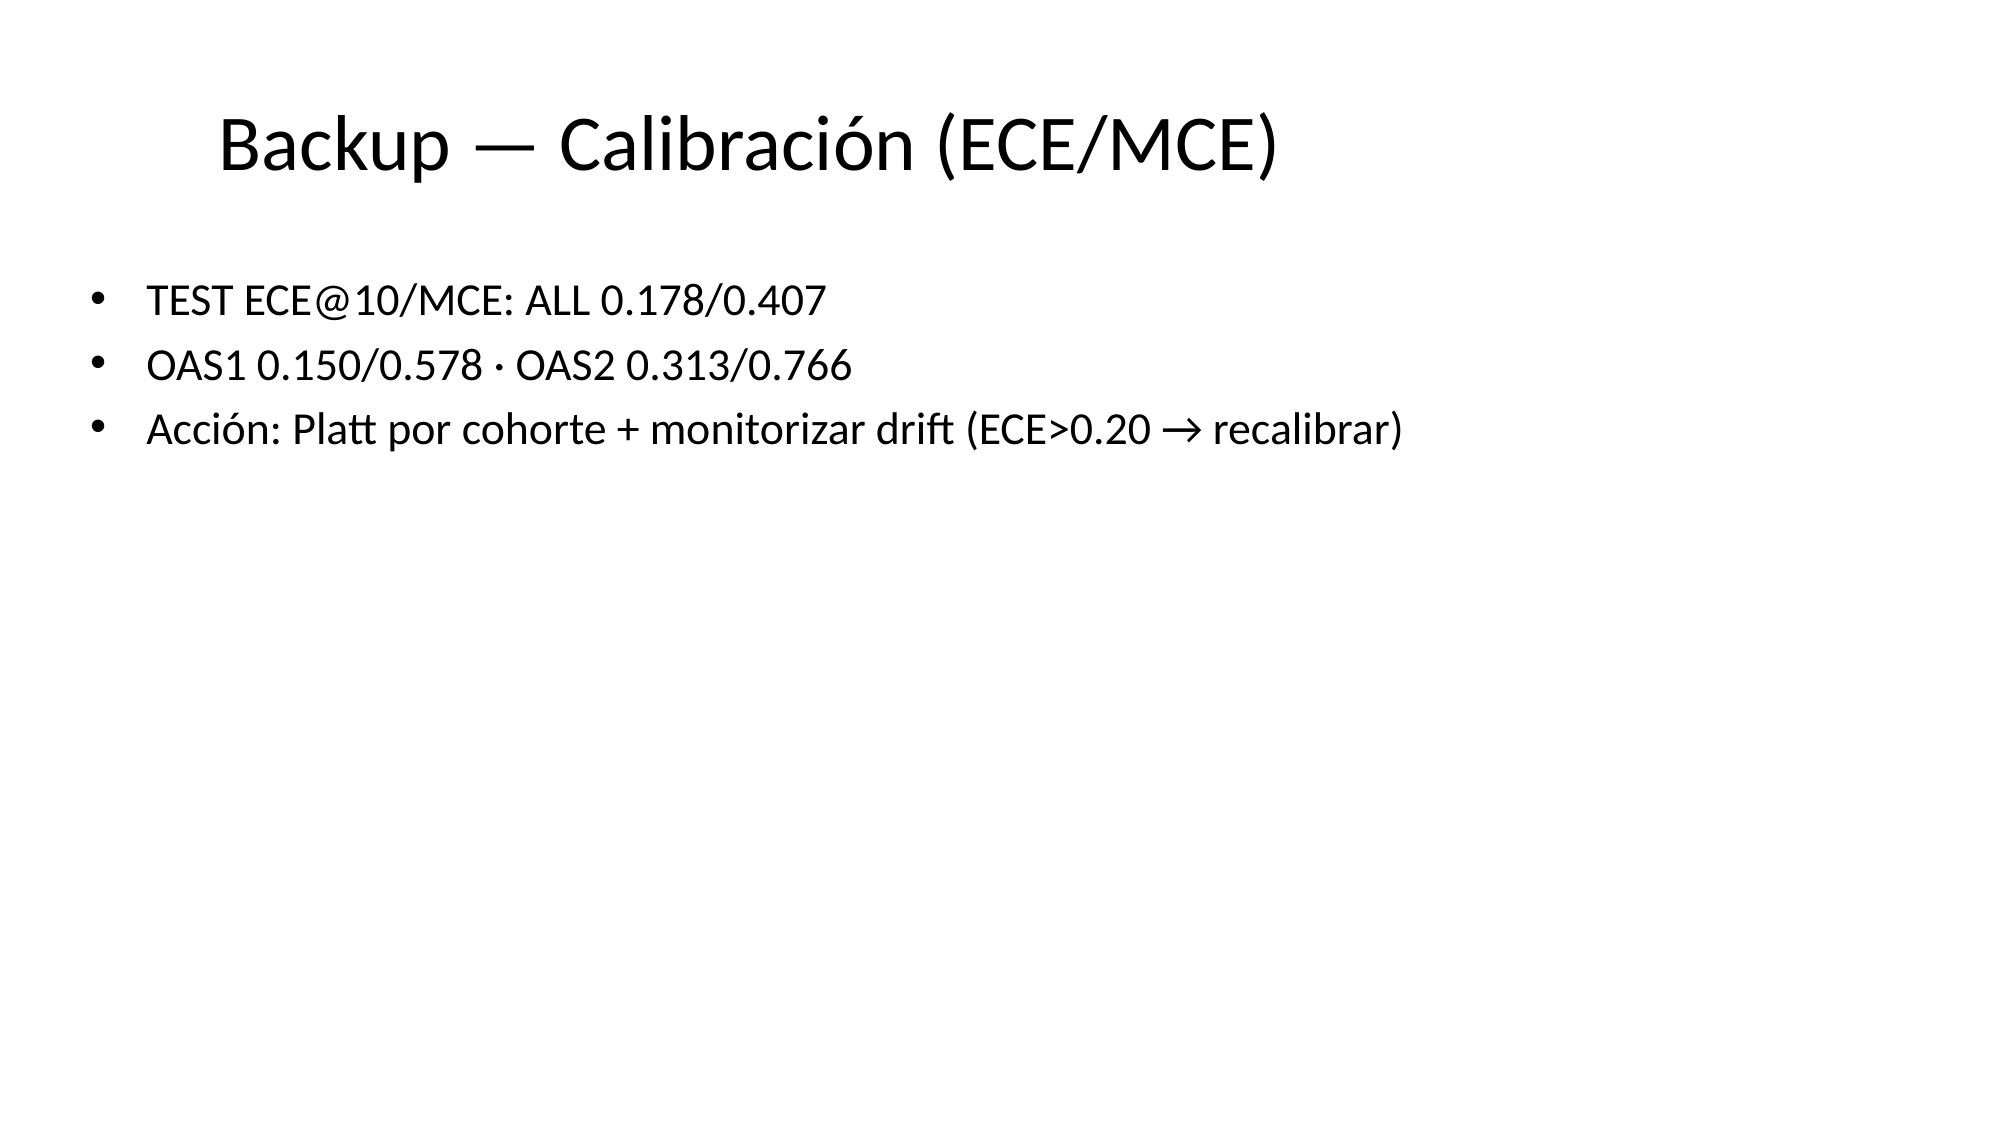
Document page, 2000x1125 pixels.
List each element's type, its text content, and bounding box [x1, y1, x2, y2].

list TEST ECE@10/MCE: ALL 0.178/0.407 OAS1 0.150/0.578 · OAS2 0.313/0.766 Acción: Platt por cohorte + monitorizar drift (ECE>0.20 → recalibrar) [75, 262, 1425, 1005]
title Backup — Calibración (ECE/MCE) [75, 45, 1425, 233]
